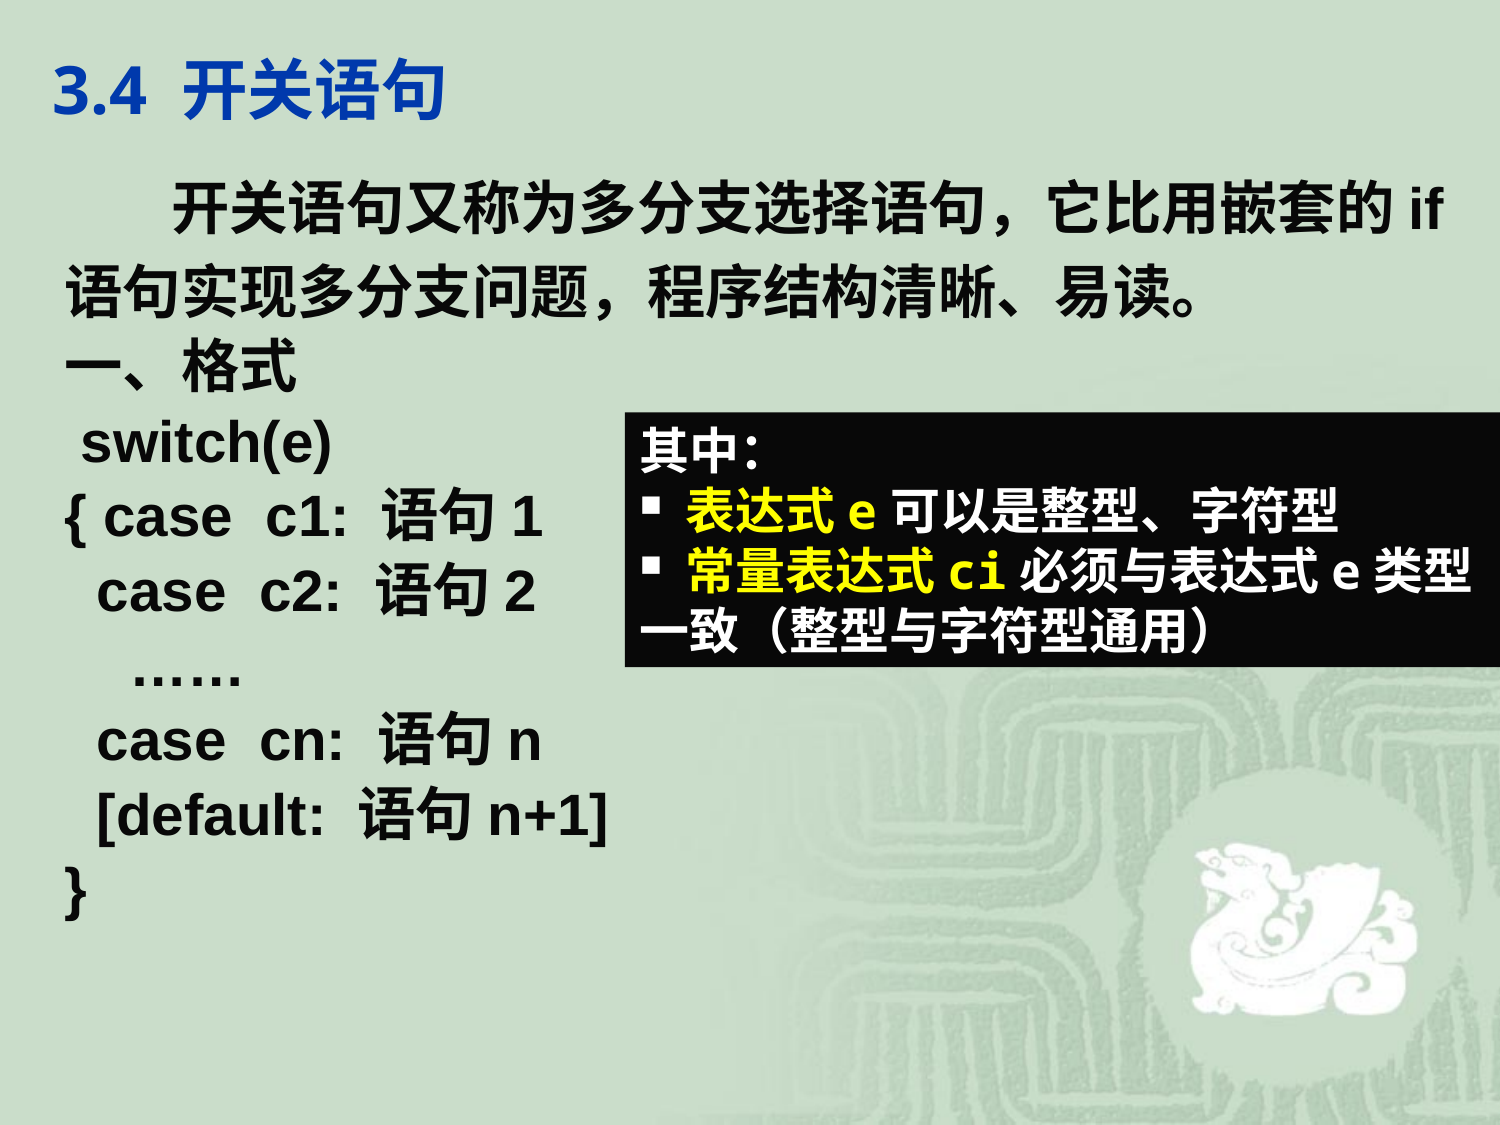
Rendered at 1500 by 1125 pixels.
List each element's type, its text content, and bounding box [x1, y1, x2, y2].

picture [0, 0, 1500, 1125]
title 3.4 开关语句 [37, 24, 1439, 151]
list 开关语句又称为多分支选择语句，它比用嵌套的if语句实现多分支问题，程序结构清晰、易读。 一、格式 switch(e) { case c1: 语句1 case c2: 语句2 …… case cn: 语句n [default: 语句n+1] } [49, 149, 1500, 1125]
text_box 其中： 表达式e可以是整型、字符型 常量表达式ci必须与表达式e类型一致（整型与字符型通用） [624, 412, 1500, 668]
